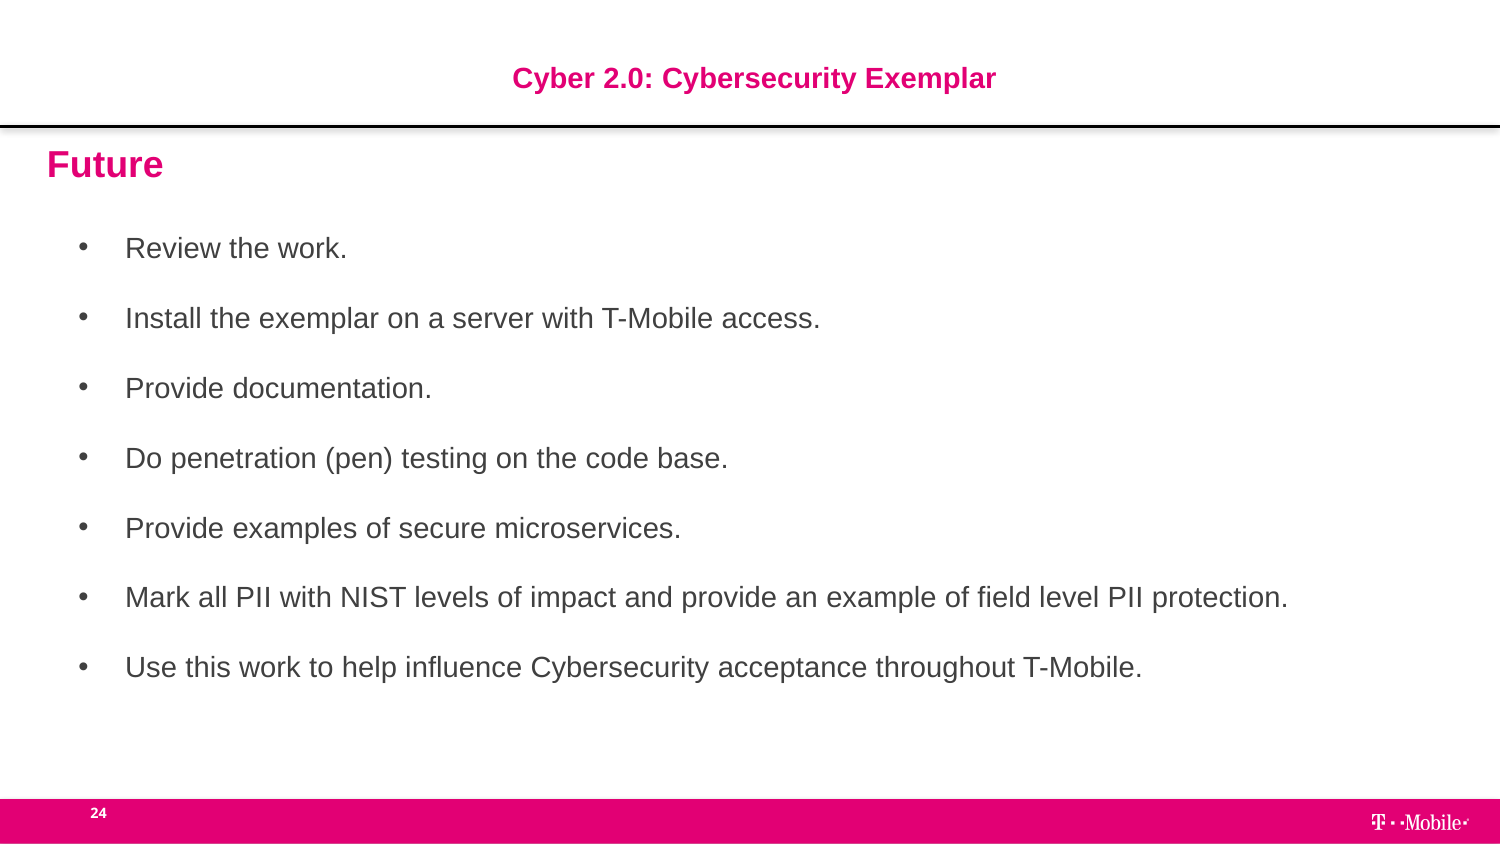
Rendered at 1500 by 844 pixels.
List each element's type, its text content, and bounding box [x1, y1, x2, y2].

title Cyber 2.0: Cybersecurity Exemplar [184, 31, 1325, 122]
text_box Review the work. Install the exemplar on a server with T-Mobile access. Provide documentation. Do penetration (pen) testing on the code base. Provide examples of secure microservices. Mark all PII with NIST levels of impact and provide an example of field level PII protection. Use this work to help influence Cybersecurity acceptance throughout T-Mobile. [63, 221, 1306, 692]
text_box Future [32, 132, 631, 193]
picture [1372, 814, 1469, 830]
text_box 24 [79, 798, 245, 831]
